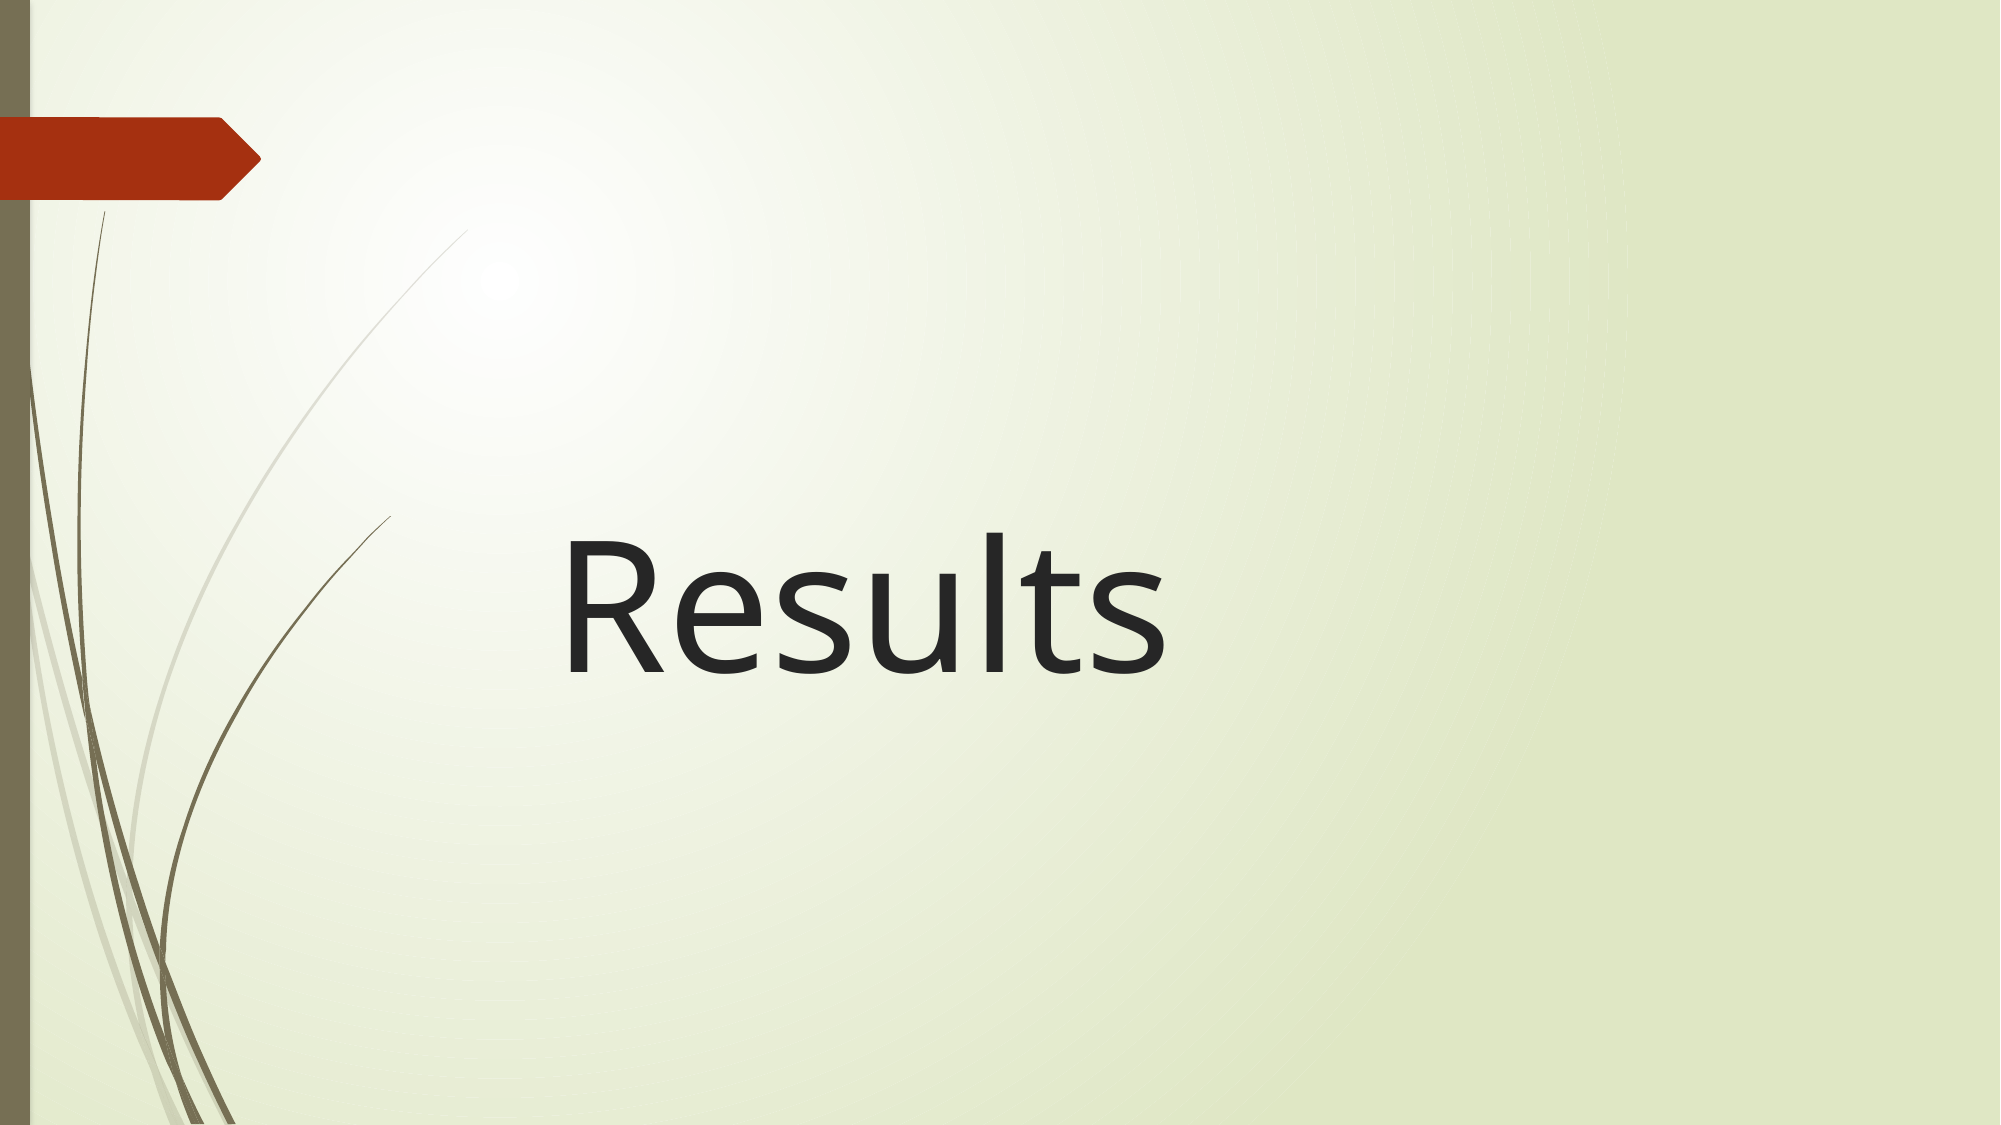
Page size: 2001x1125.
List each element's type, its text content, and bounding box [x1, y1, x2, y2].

title Results [538, 481, 2000, 692]
